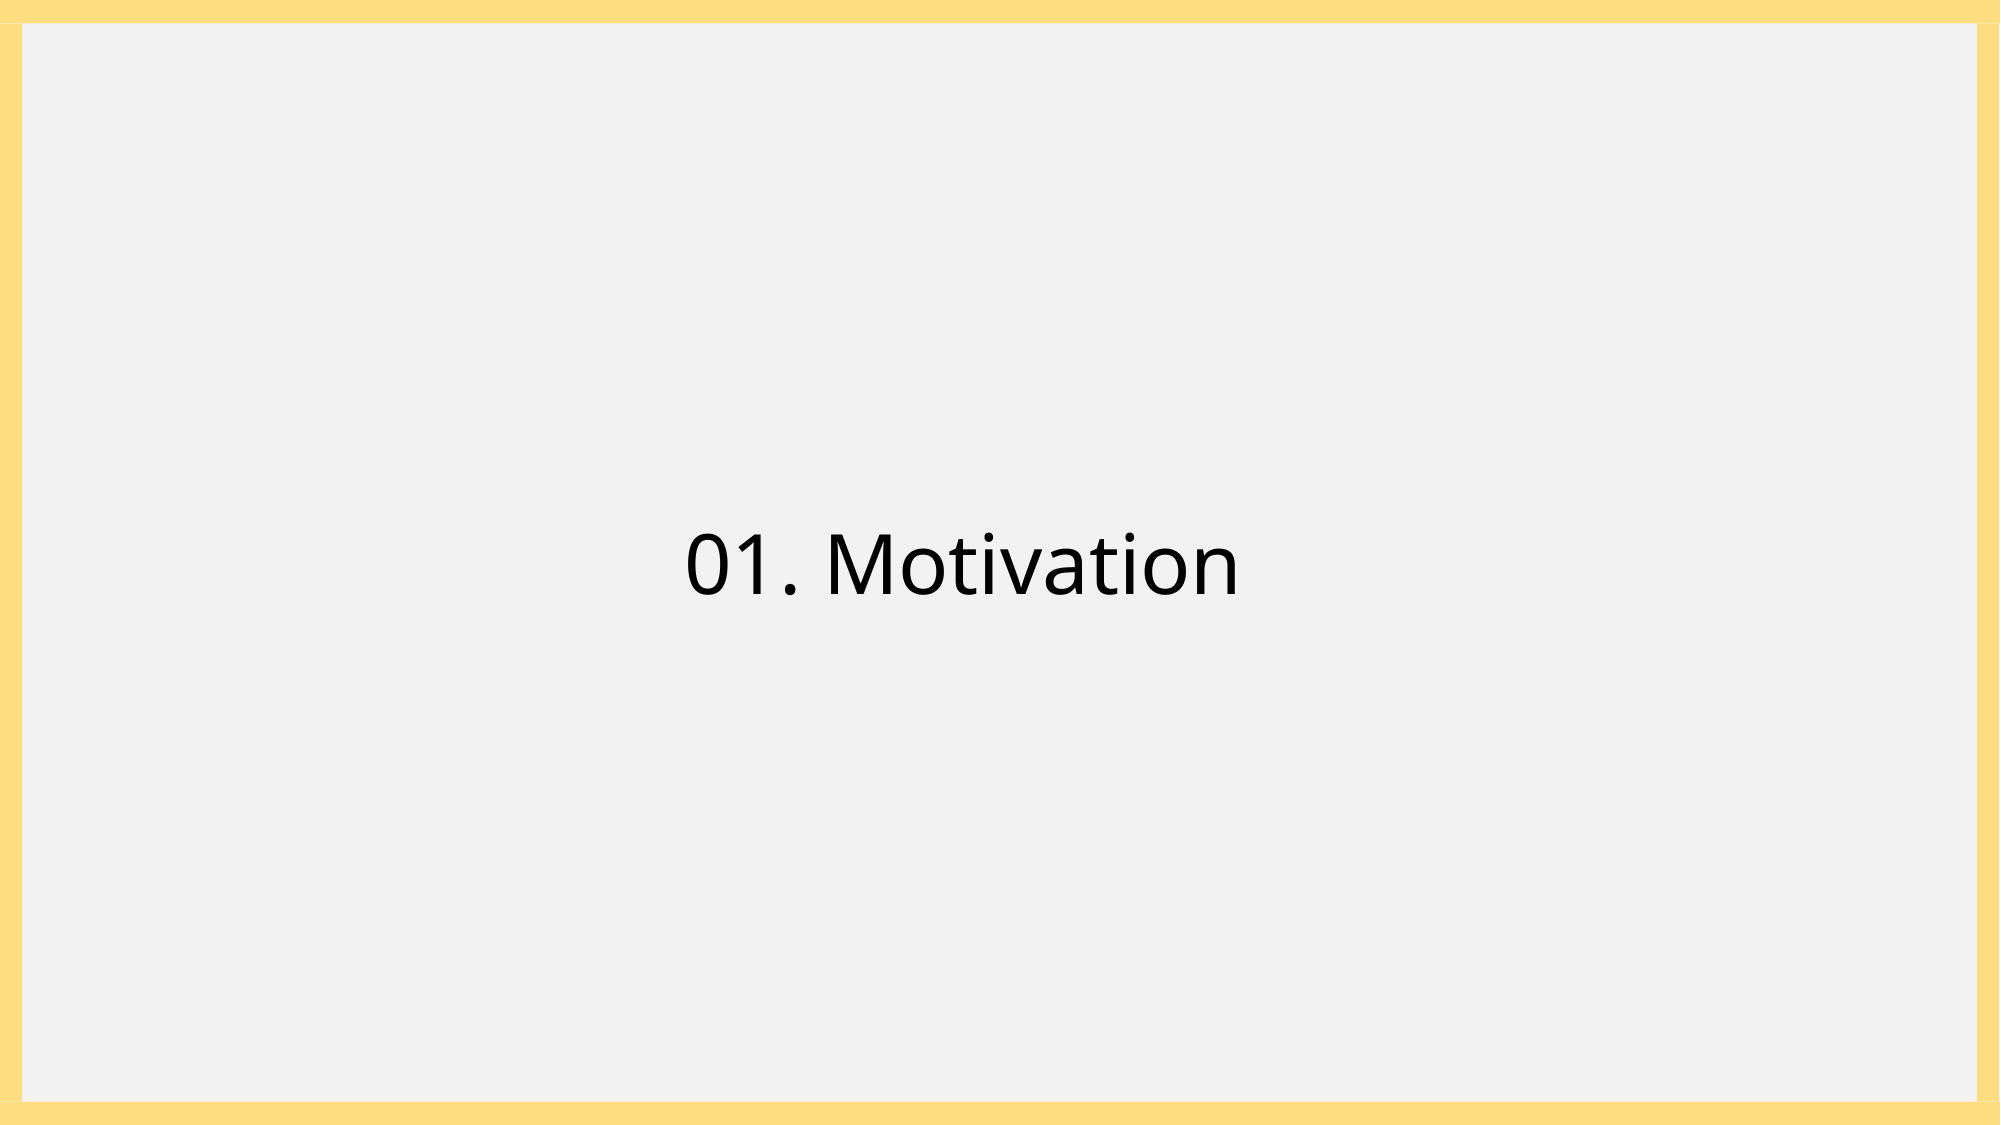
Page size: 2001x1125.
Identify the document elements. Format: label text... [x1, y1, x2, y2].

text_box [1976, 22, 2000, 1102]
text_box [0, 23, 23, 1103]
text_box 01. Motivation [669, 504, 1383, 620]
text_box [0, 0, 2000, 24]
text_box [0, 1101, 2000, 1125]
